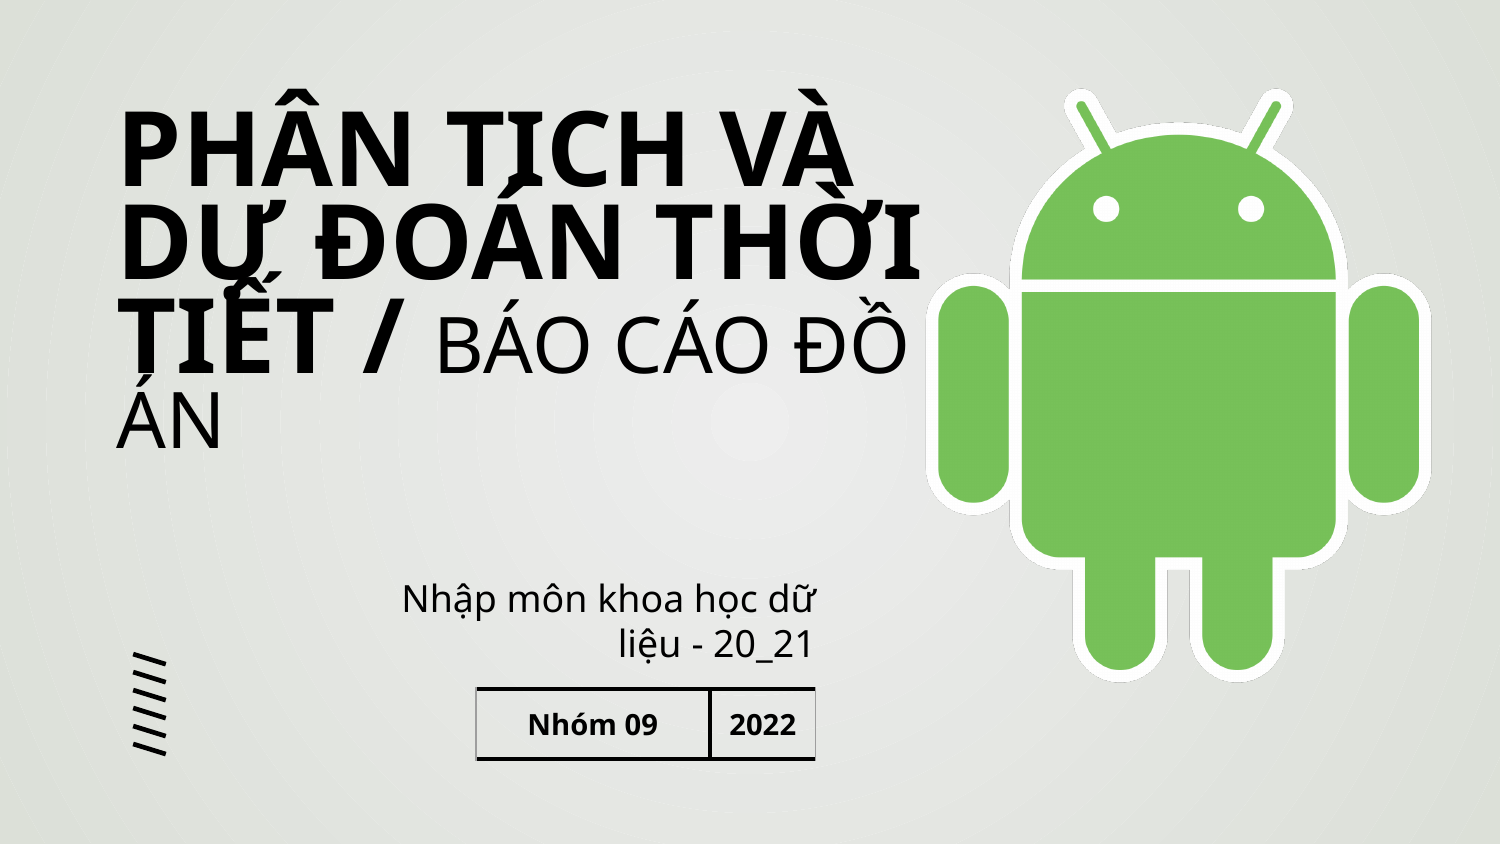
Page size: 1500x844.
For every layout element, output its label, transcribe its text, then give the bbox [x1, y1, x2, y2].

picture [925, 88, 1432, 683]
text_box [99, 687, 200, 721]
table_header 2022 [712, 691, 815, 757]
title PHÂN TICH VÀ DỰ ĐOÁN THỜI TIẾT / BÁO CÁO ĐỒ ÁN [101, 88, 923, 485]
subtitle Nhập môn khoa học dữ liệu - 20_21 [379, 559, 832, 672]
table_header Nhóm 09 [477, 691, 708, 757]
